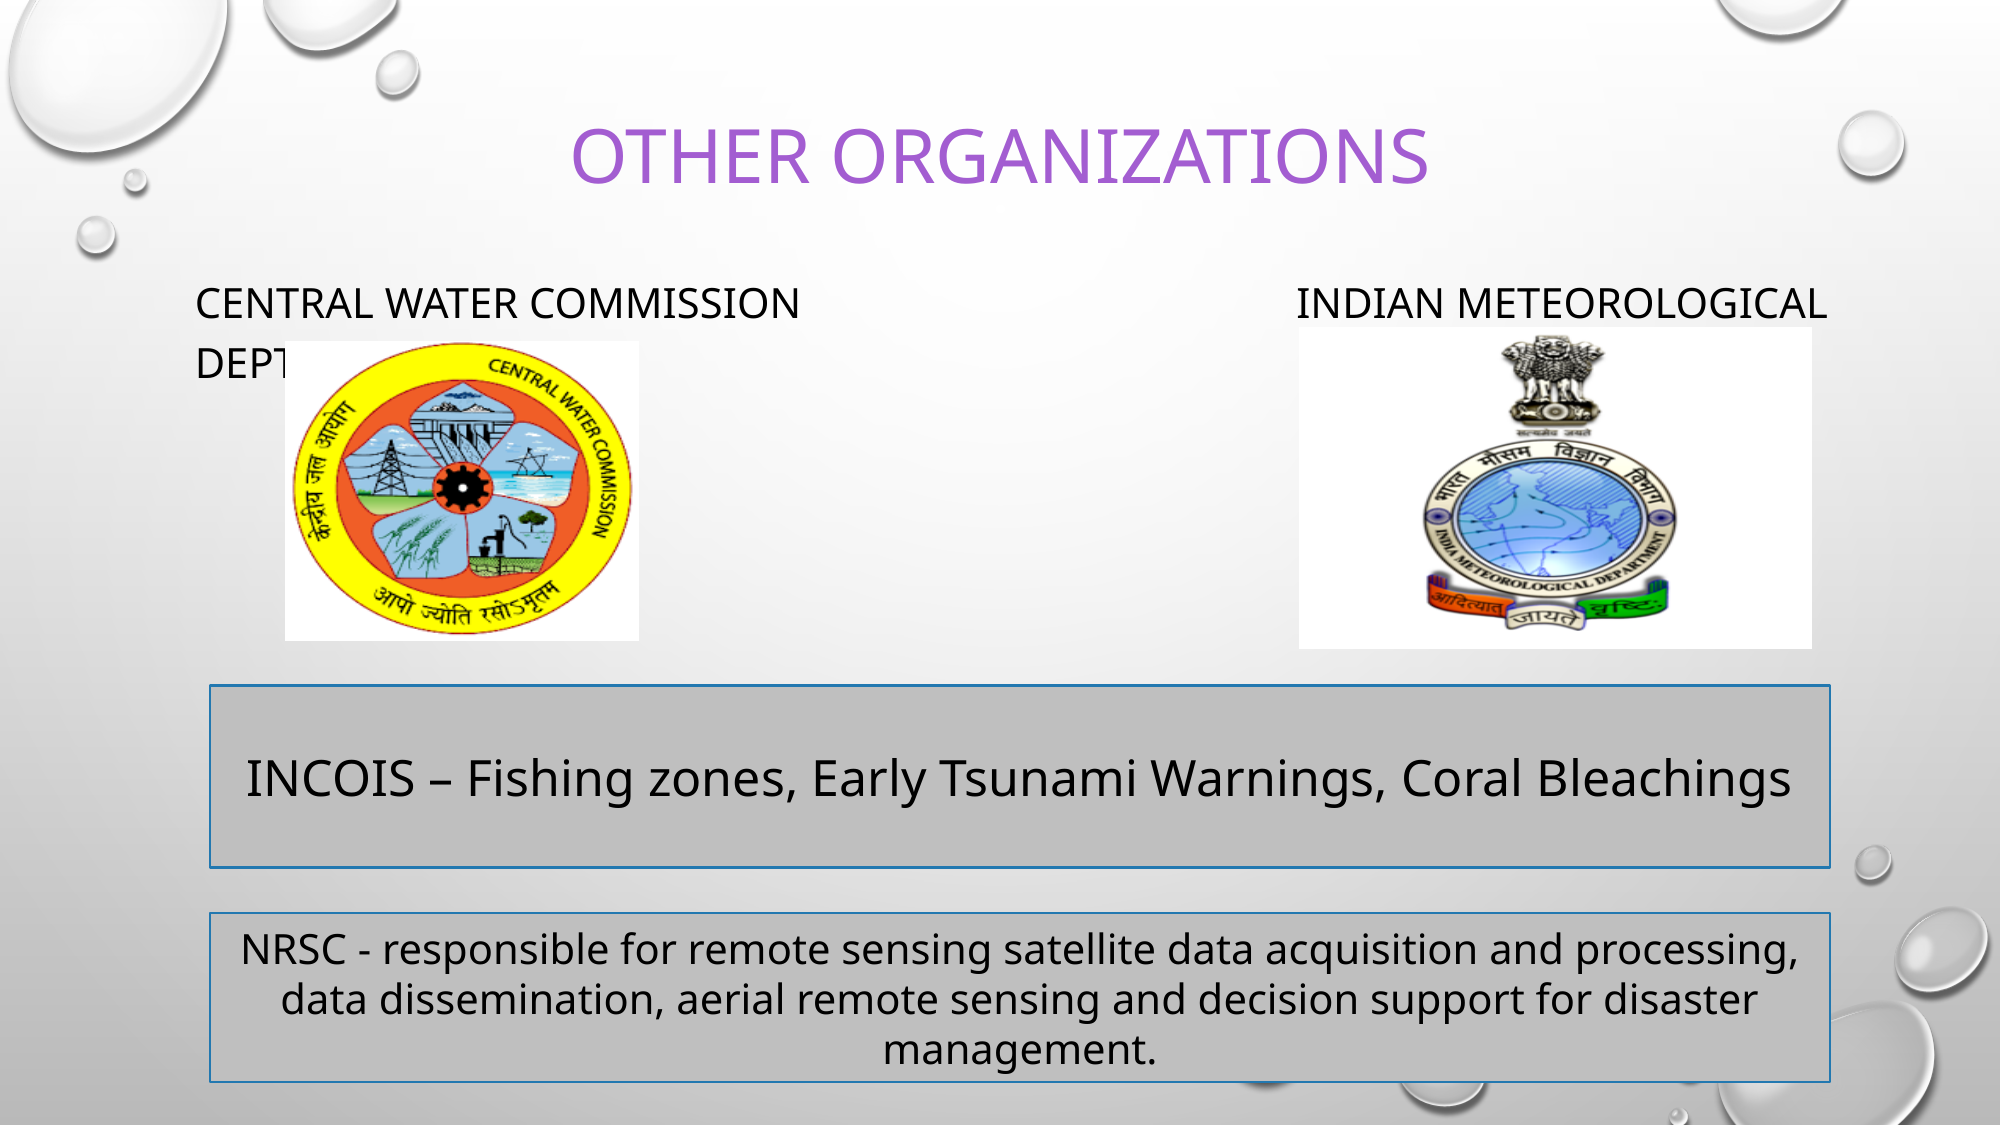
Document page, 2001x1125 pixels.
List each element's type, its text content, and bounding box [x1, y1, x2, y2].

picture [0, 0, 2000, 1125]
text_box INCOIS – Fishing zones, Early Tsunami Warnings, Coral Bleachings [209, 684, 1831, 869]
list Central water commission Indian meteorological dept [179, 259, 1880, 1038]
title OTHER ORGANIZATIONS [149, 101, 1851, 217]
text_box NRSC - responsible for remote sensing satellite data acquisition and processing, data dissemination, aerial remote sensing and decision support for disaster management. [209, 912, 1831, 1083]
